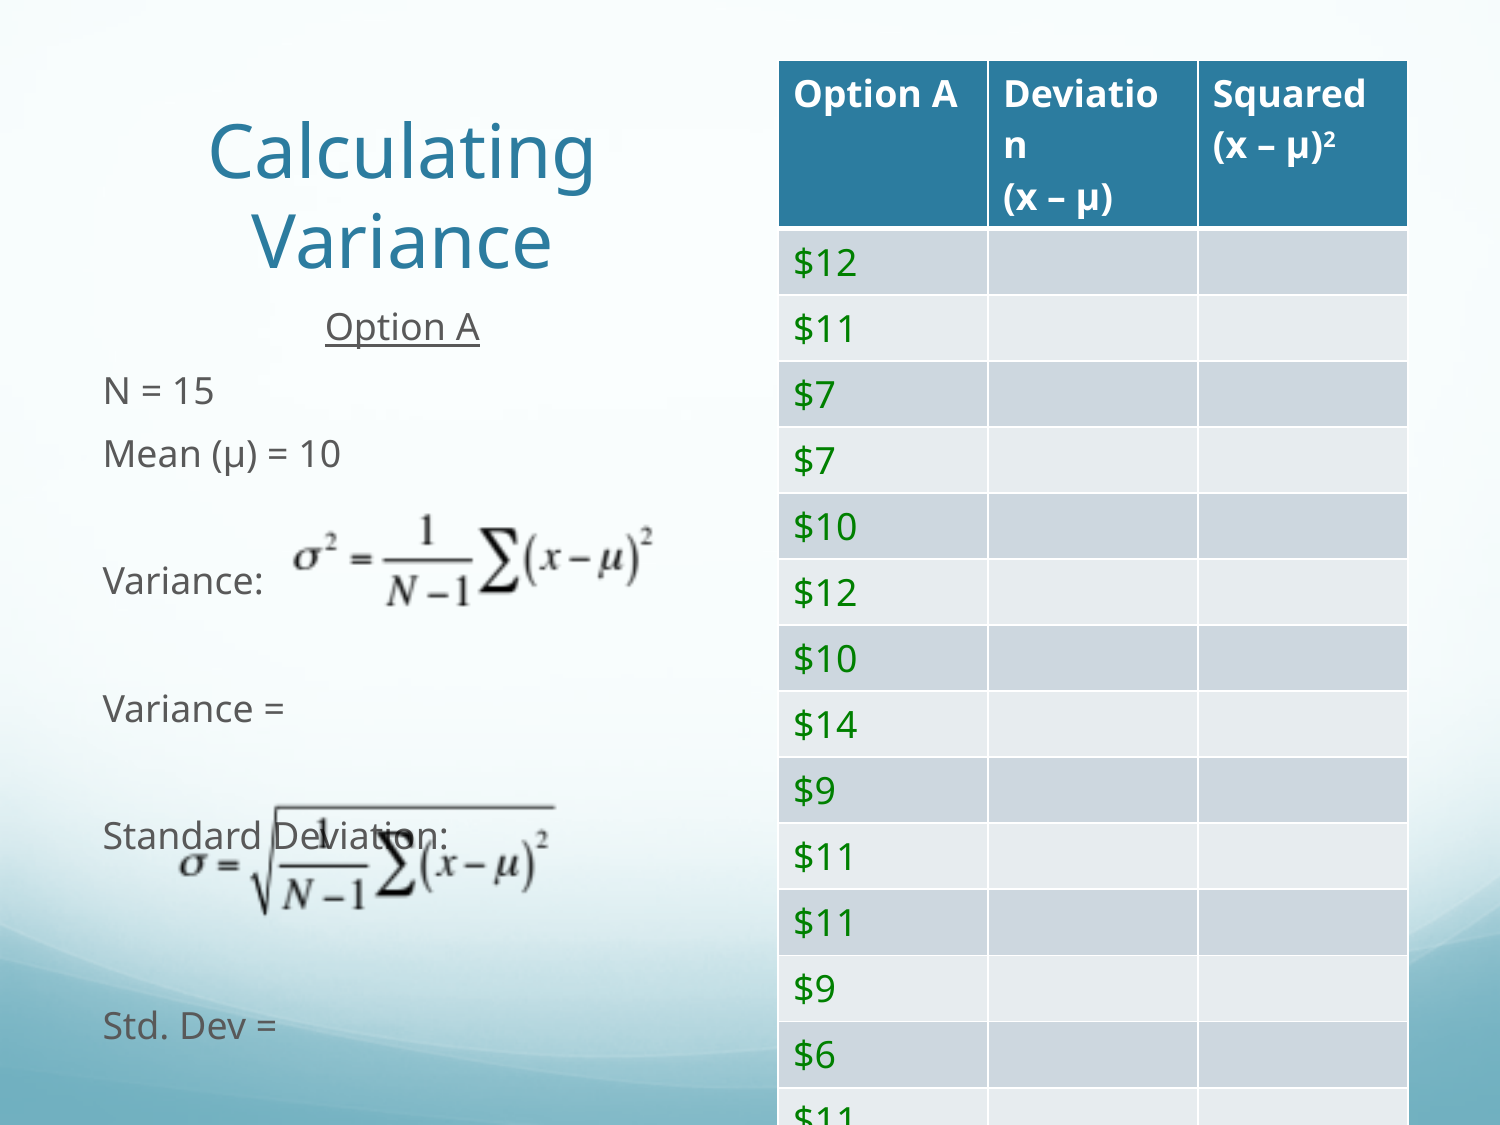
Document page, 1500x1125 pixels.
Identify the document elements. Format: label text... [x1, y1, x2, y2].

table_cell $9 [779, 956, 987, 1021]
table_cell $11 [779, 1089, 987, 1125]
table_cell [989, 1022, 1197, 1087]
table_cell $7 [779, 362, 987, 426]
table_cell [1199, 1022, 1407, 1087]
table_cell [989, 1089, 1197, 1125]
table_cell $10 [779, 494, 987, 558]
table_cell [989, 362, 1197, 426]
table_cell [1199, 890, 1407, 955]
table_cell [1199, 428, 1407, 492]
table_header Squared (x – µ)2 [1199, 61, 1407, 226]
table_cell [989, 758, 1197, 822]
table_cell [989, 560, 1197, 624]
table_cell [1199, 494, 1407, 558]
table_cell [989, 296, 1197, 360]
table_header Option A [779, 61, 987, 226]
table_cell [989, 494, 1197, 558]
table_cell $7 [779, 428, 987, 492]
table_cell [1199, 692, 1407, 756]
table_cell $11 [779, 296, 987, 360]
table_cell $12 [779, 560, 987, 624]
table_cell [1199, 231, 1407, 294]
table_cell [1199, 956, 1407, 1021]
table_cell $11 [779, 890, 987, 955]
table_cell [1199, 296, 1407, 360]
table_header Deviation (x – µ) [989, 61, 1197, 226]
table_cell [989, 956, 1197, 1021]
table_cell [1199, 824, 1407, 888]
table_cell [989, 824, 1197, 888]
table_cell [1199, 560, 1407, 624]
table_cell [989, 692, 1197, 756]
table_cell $14 [779, 692, 987, 756]
table_cell [989, 231, 1197, 294]
table_cell [989, 626, 1197, 690]
table_cell [1199, 1089, 1407, 1125]
title Calculating Variance [87, 100, 718, 291]
table_cell $12 [779, 231, 987, 294]
table_cell [1199, 626, 1407, 690]
table_cell $6 [779, 1022, 987, 1087]
table_cell $11 [779, 824, 987, 888]
table_cell [989, 428, 1197, 492]
table_cell $10 [779, 626, 987, 690]
table_cell [1199, 758, 1407, 822]
table_cell [1199, 362, 1407, 426]
table_cell [989, 890, 1197, 955]
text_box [174, 799, 561, 920]
list Option A N = 15 Mean (µ) = 10 Variance: Variance = Standard Deviation: Std. Dev = [87, 293, 718, 1078]
table_cell $9 [779, 758, 987, 822]
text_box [288, 500, 661, 611]
